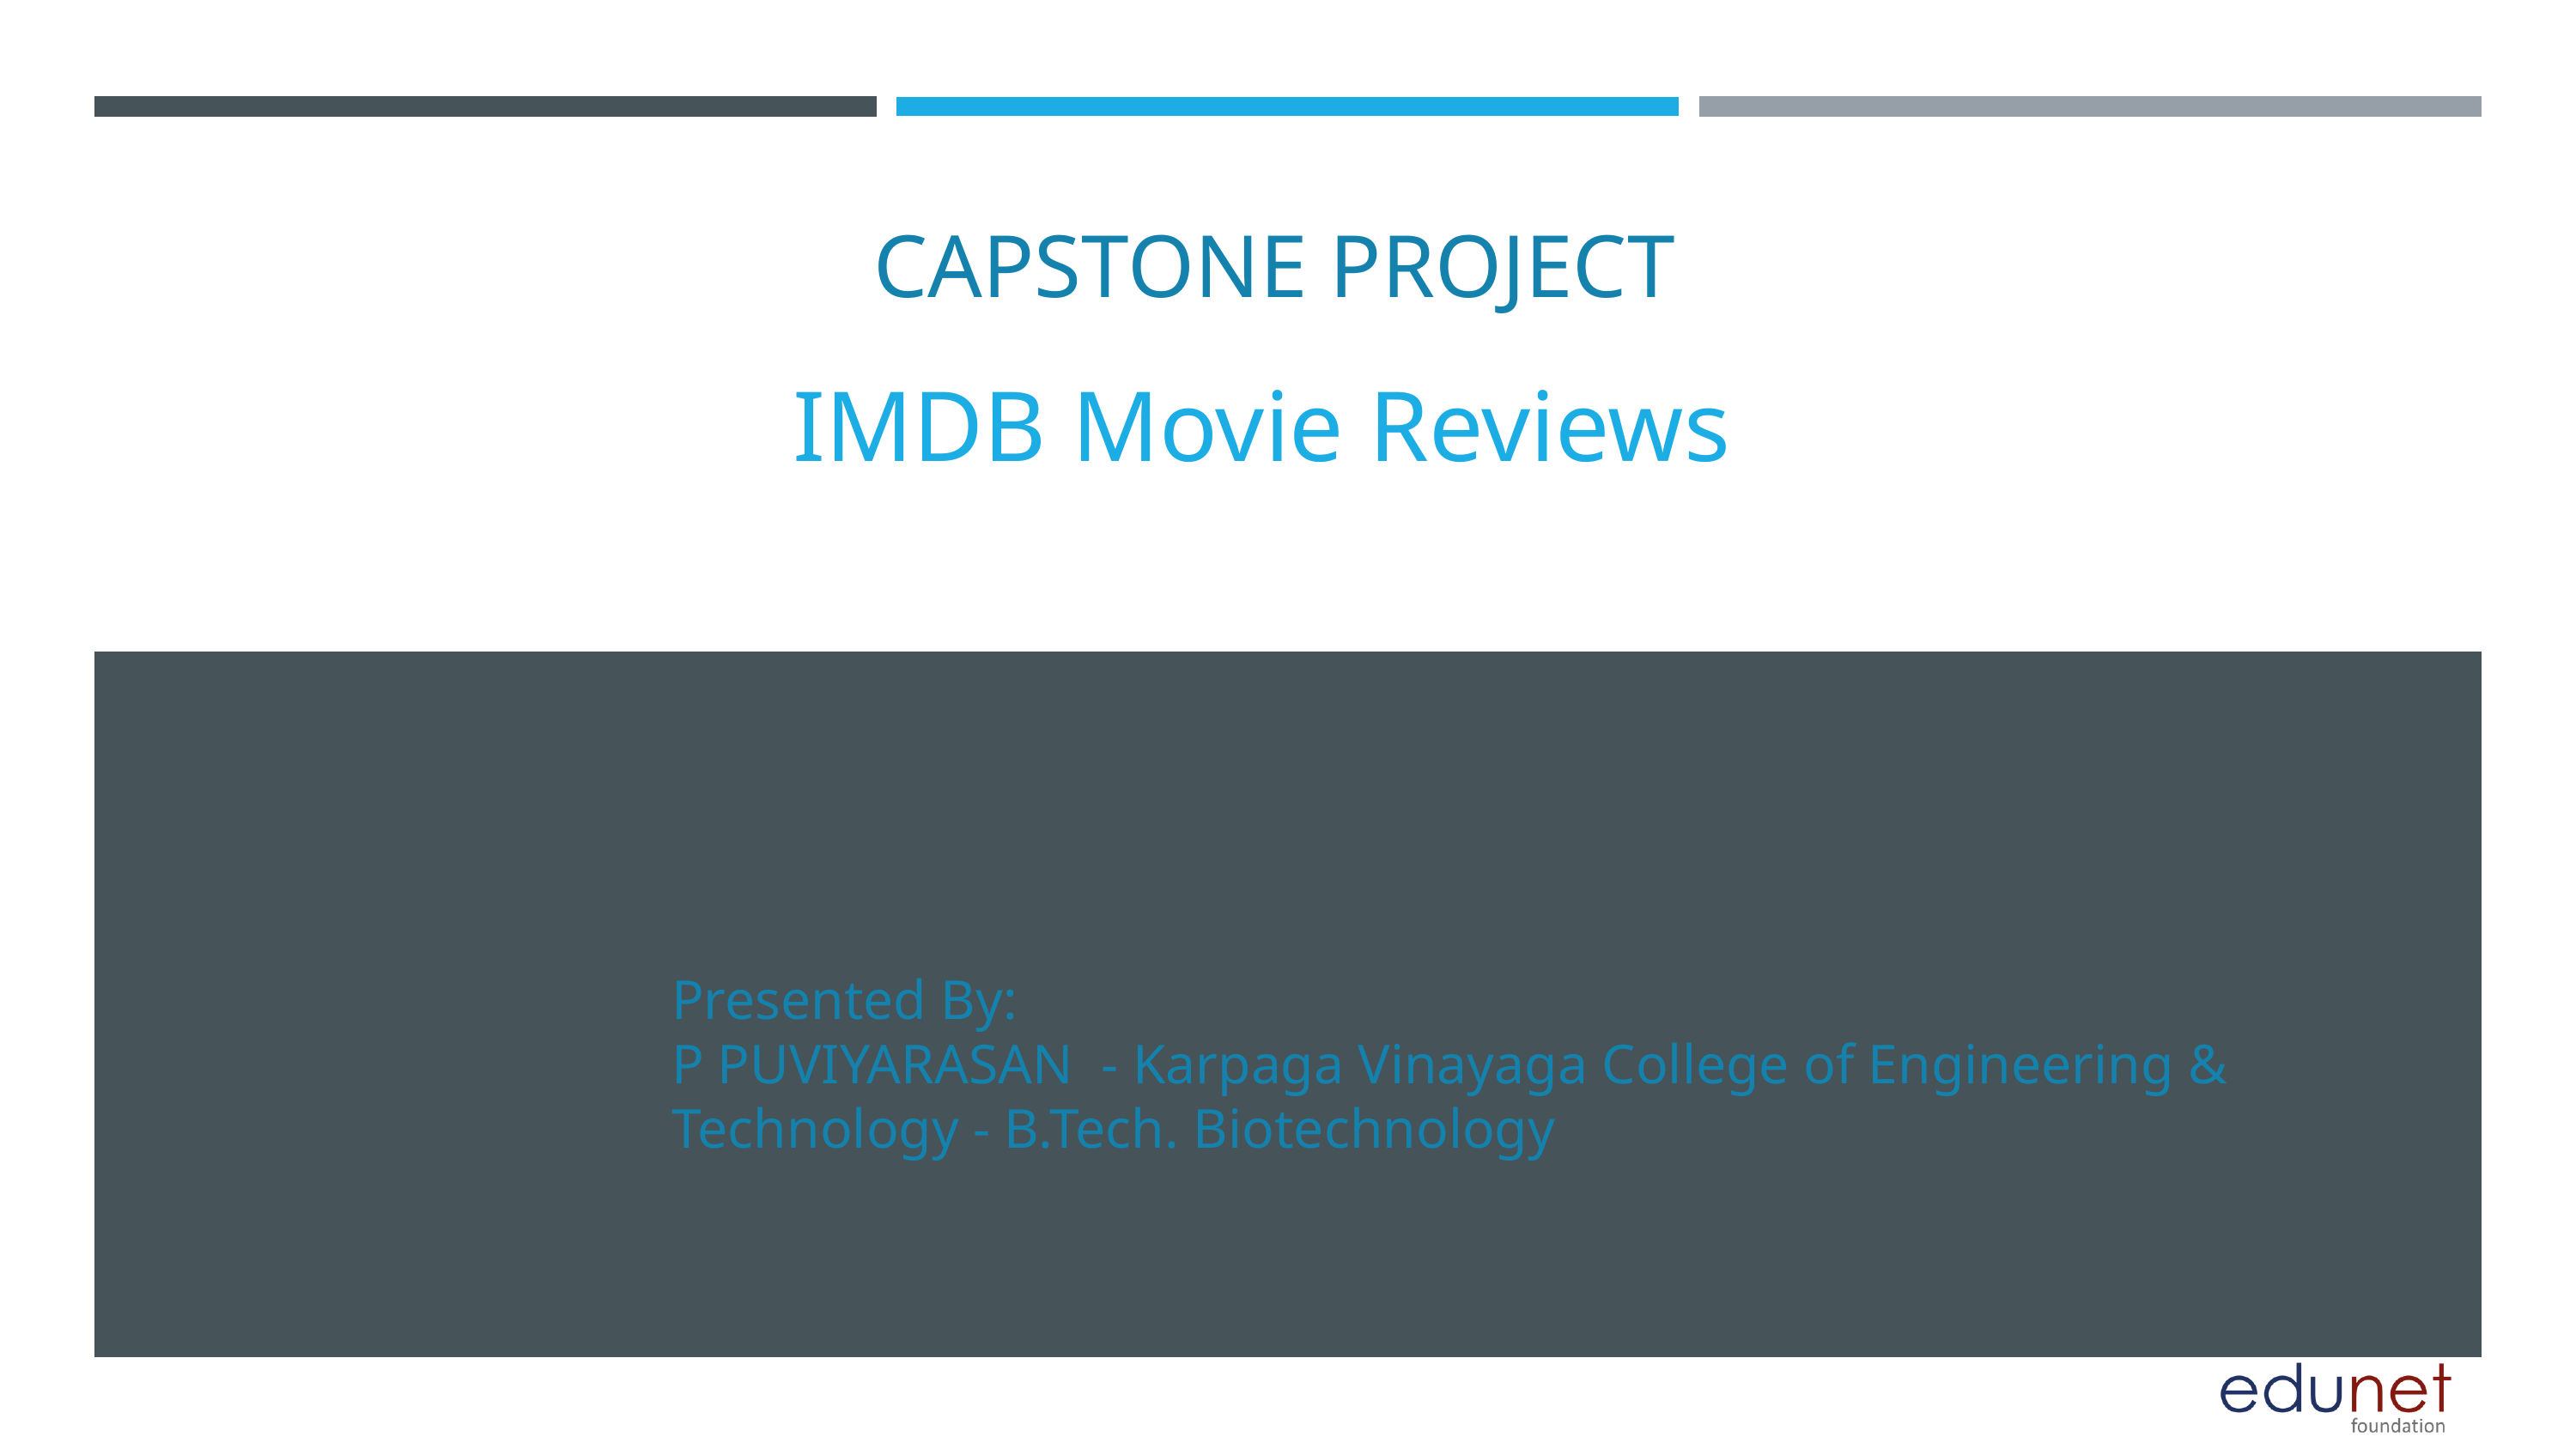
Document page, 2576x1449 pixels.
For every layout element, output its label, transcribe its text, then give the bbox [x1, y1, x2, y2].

text_box IMDB Movie Reviews [308, 365, 2215, 482]
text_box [896, 96, 1679, 116]
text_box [94, 96, 878, 117]
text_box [1698, 95, 2482, 117]
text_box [94, 652, 2482, 1357]
text_box [2215, 1360, 2454, 1437]
text_box CAPSTONE PROJECT [0, 211, 2576, 315]
